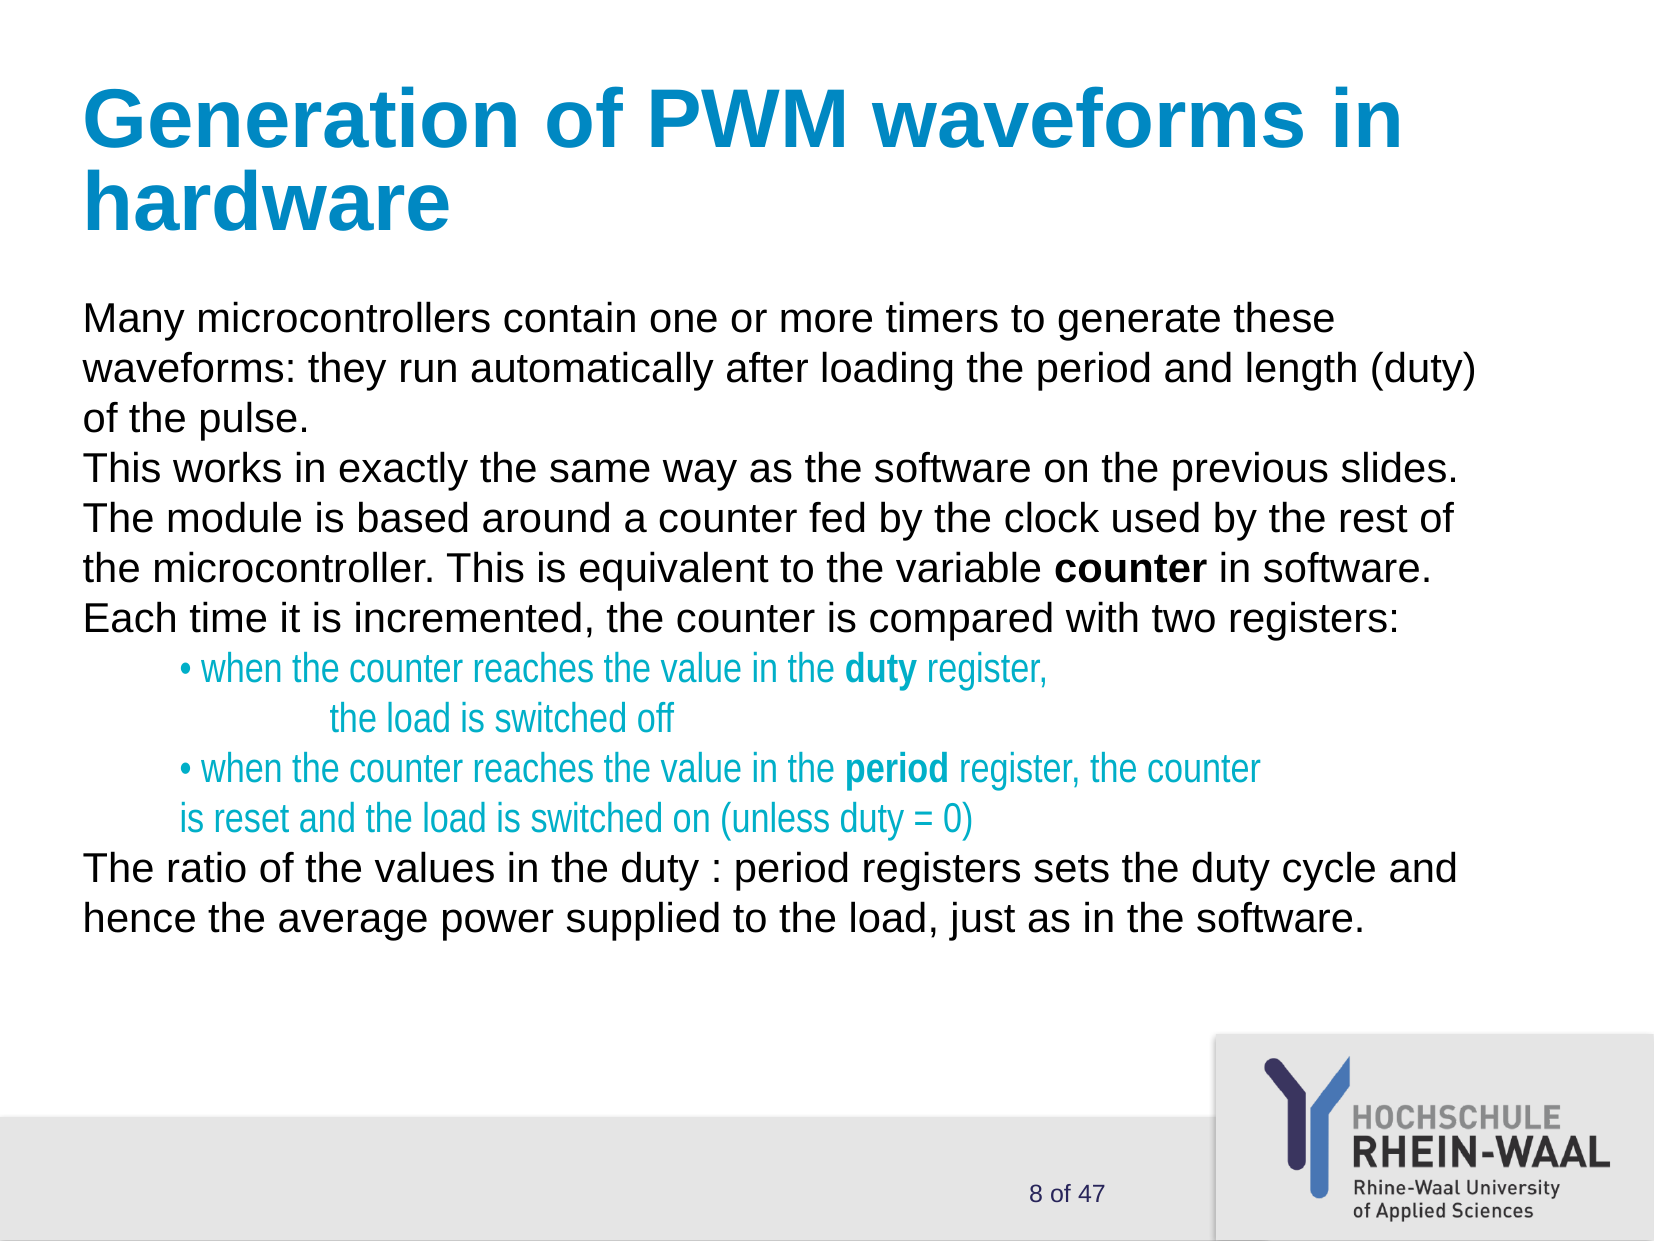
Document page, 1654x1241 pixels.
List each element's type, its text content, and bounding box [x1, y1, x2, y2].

text_box Many microcontrollers contain one or more timers to generate these waveforms: they run automatically after loading the period and length (duty) of the pulse. This works in exactly the same way as the software on the previous slides. The module is based around a counter fed by the clock used by the rest of the microcontroller. This is equivalent to the variable counter in software. Each time it is incremented, the counter is compared with two registers: • when the counter reaches the value in the duty register, the load is switched off • when the counter reaches the value in the period register, the counter is reset and the load is switched on (unless duty = 0) The ratio of the values in the duty : period registers sets the duty cycle and hence the average power supplied to the load, just as in the software. [82, 290, 1571, 1117]
picture [1239, 966, 1633, 1241]
title Generation of PWM waveforms in hardware [82, 80, 1572, 209]
